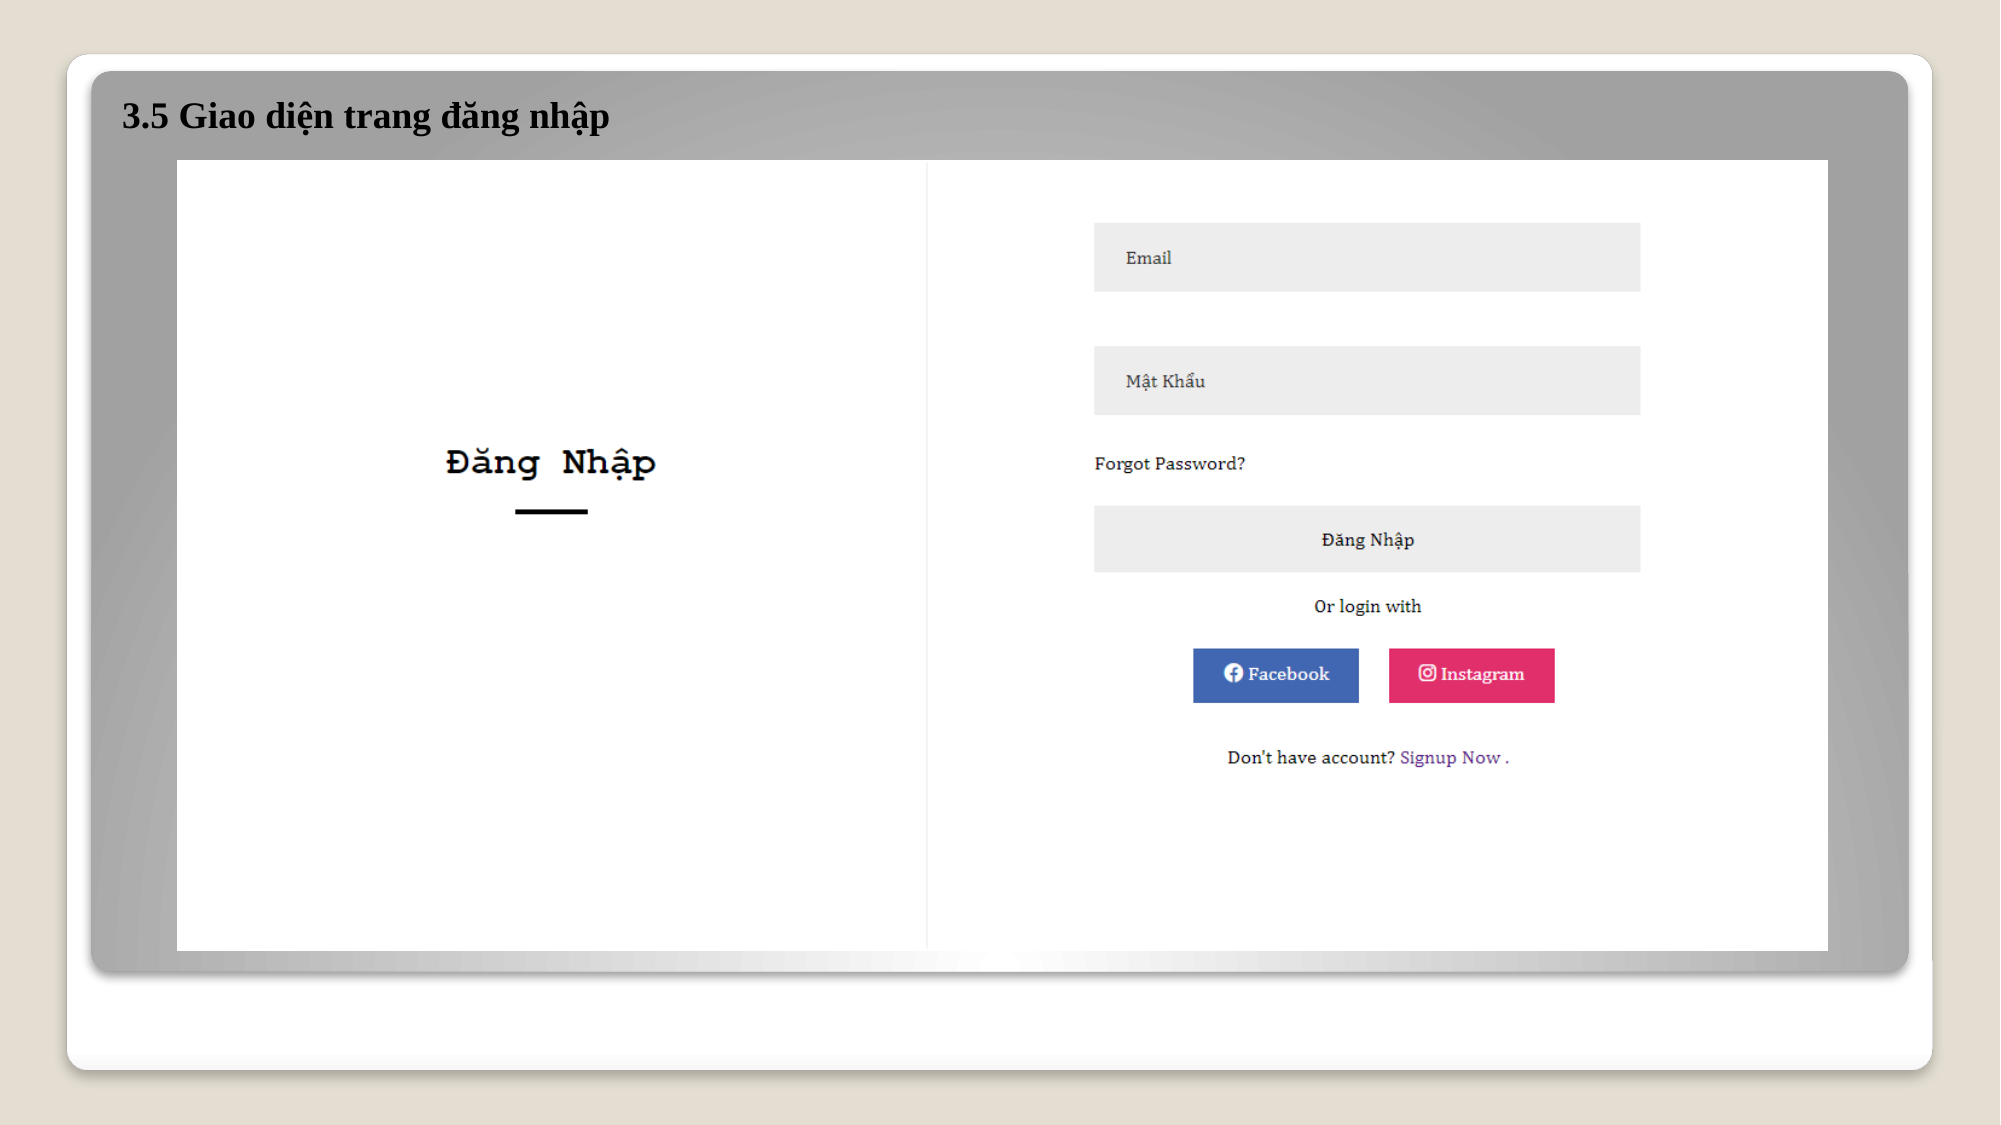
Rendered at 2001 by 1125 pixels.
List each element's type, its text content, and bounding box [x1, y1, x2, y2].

picture [176, 160, 1828, 951]
text_box 3.5 Giao diện trang đăng nhập [107, 84, 769, 144]
